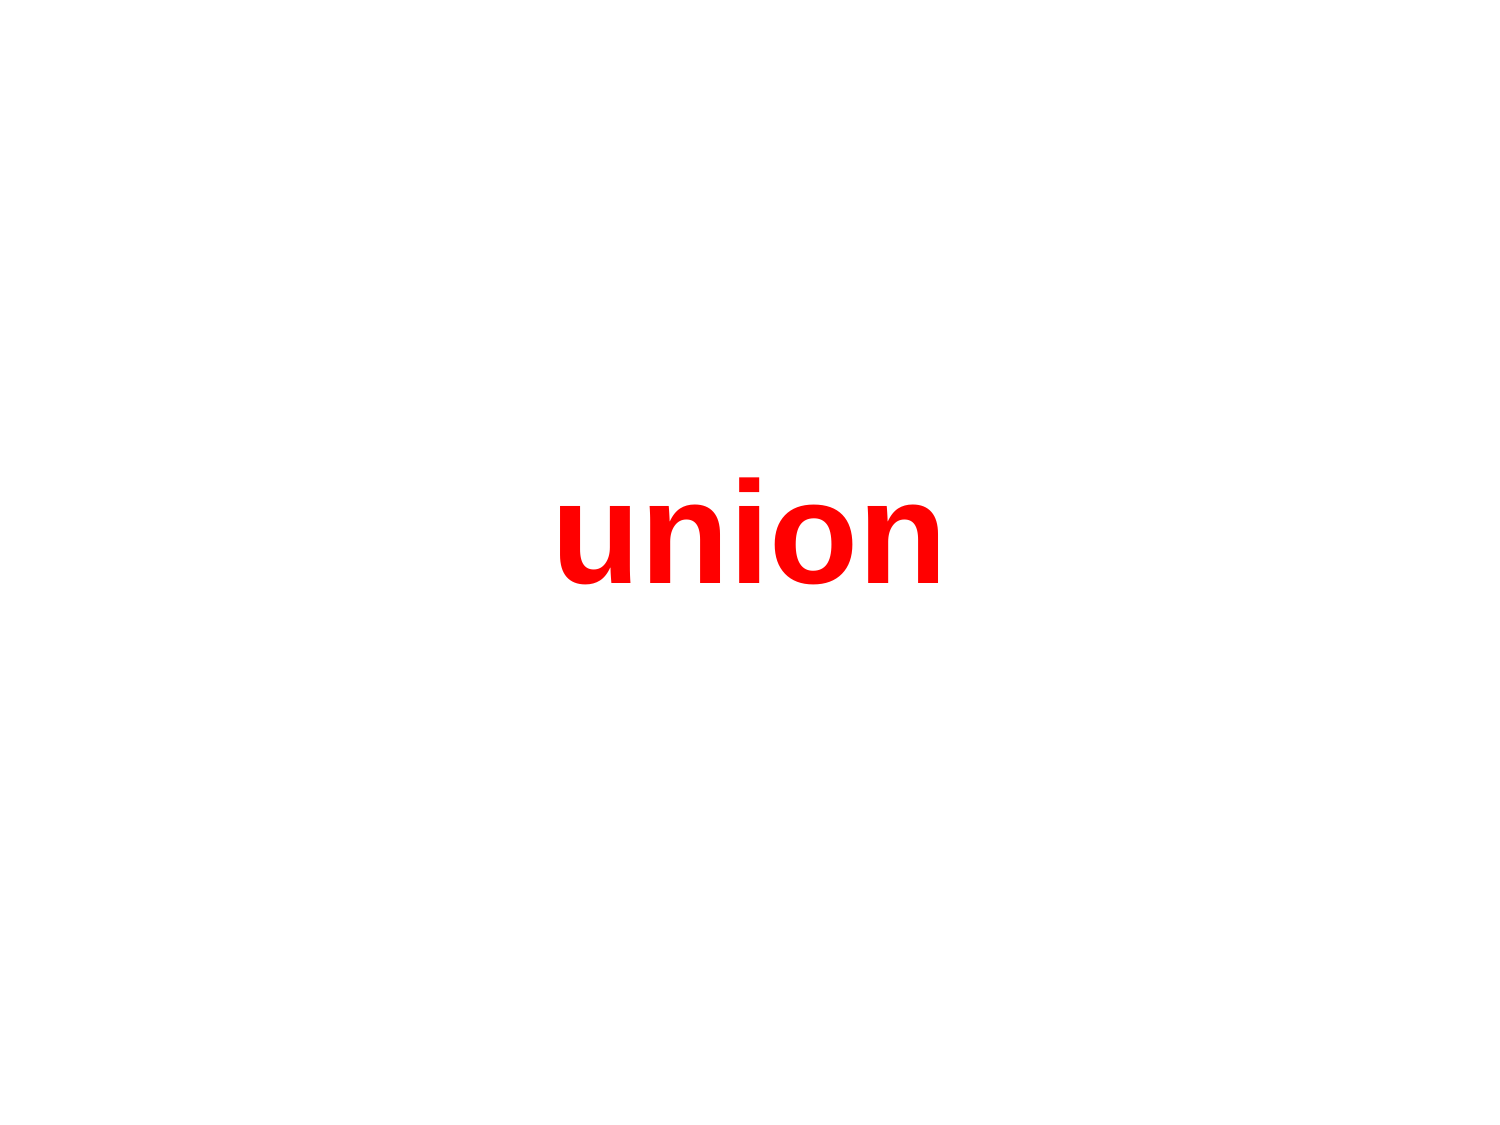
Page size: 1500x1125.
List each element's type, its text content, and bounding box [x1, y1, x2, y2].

title union [112, 349, 1388, 591]
